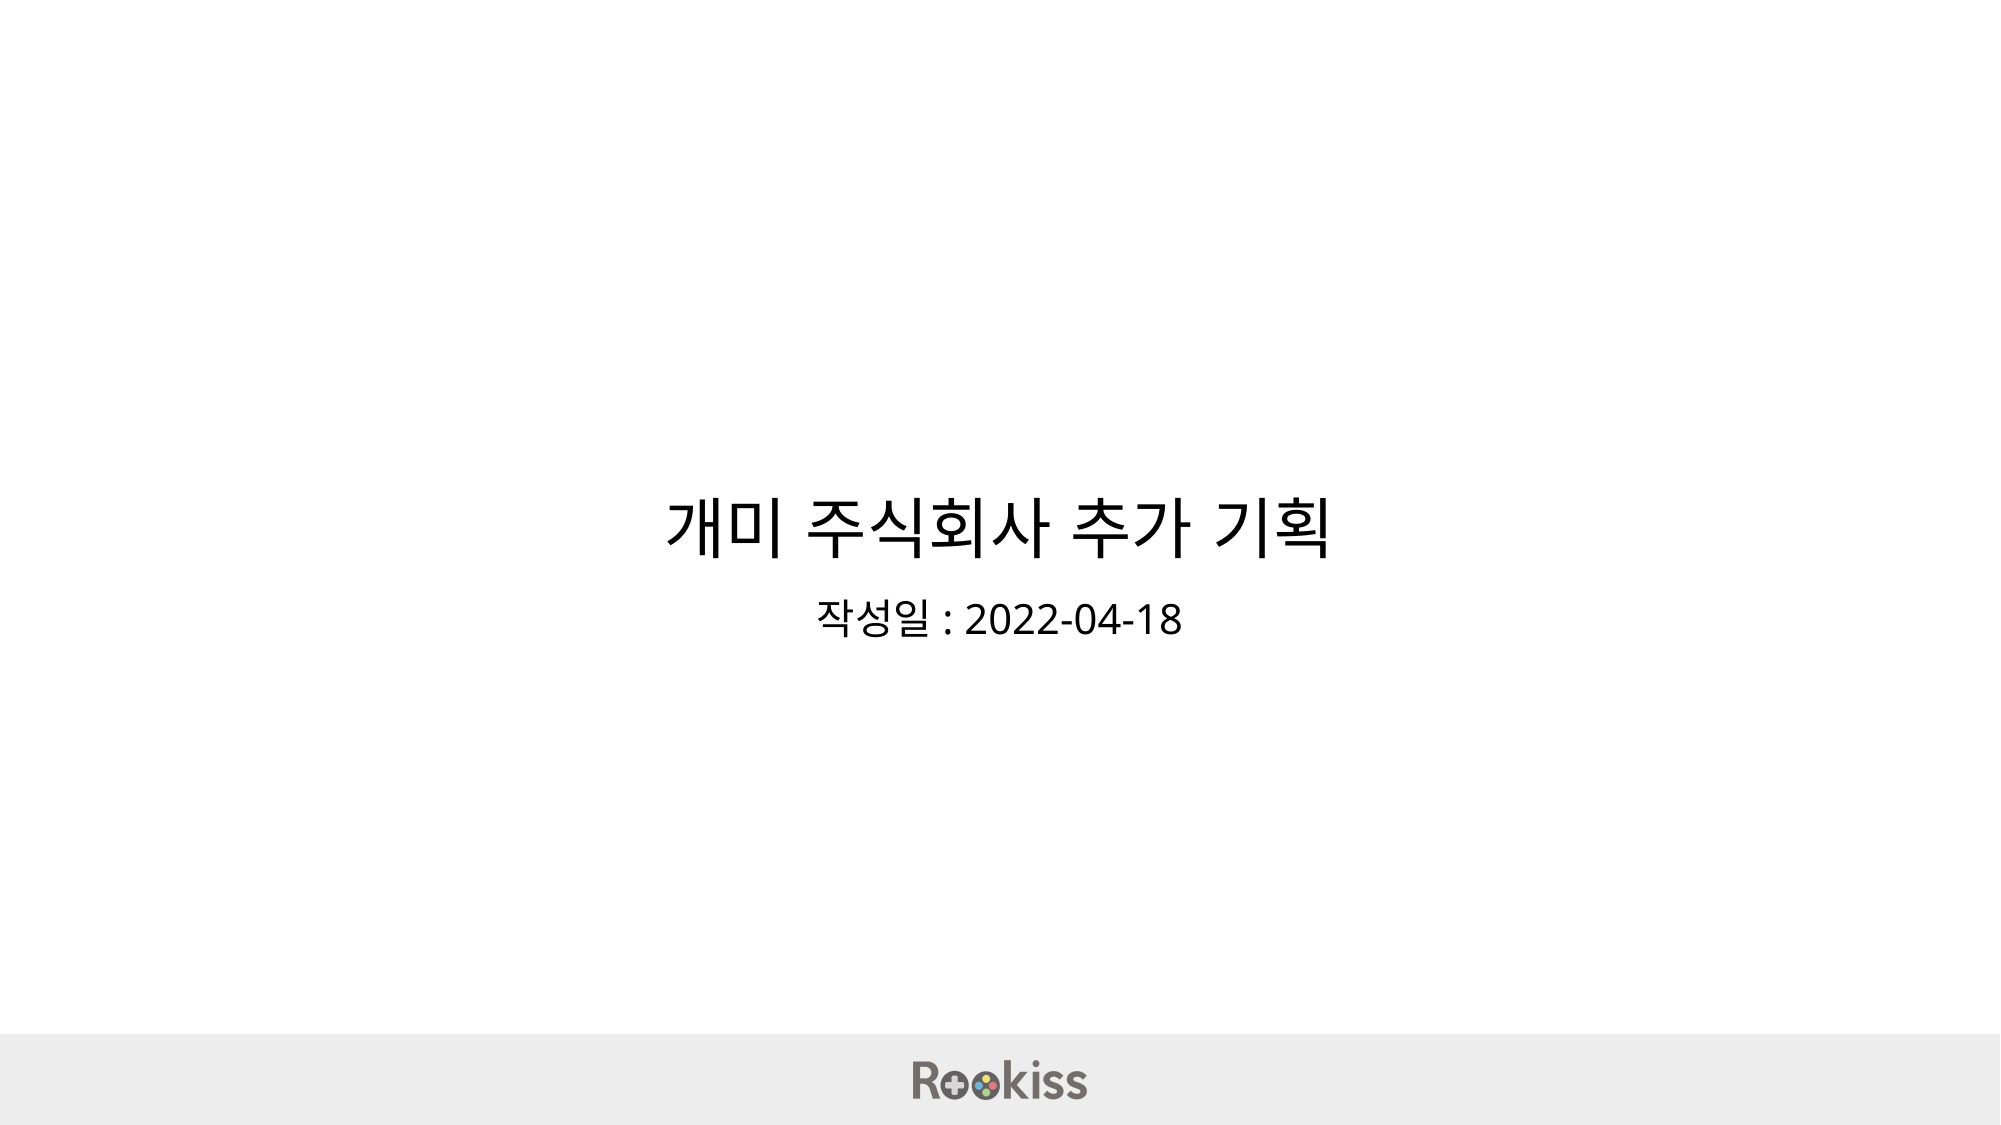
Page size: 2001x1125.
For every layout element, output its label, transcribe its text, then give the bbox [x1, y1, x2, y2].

subtitle 작성일: 2022-04-18 [249, 590, 1750, 665]
text_box [0, 1033, 2000, 1125]
text_box [0, 440, 2000, 685]
title 개미 주식회사 추가 기획 [249, 184, 1750, 576]
picture [913, 1060, 1087, 1100]
